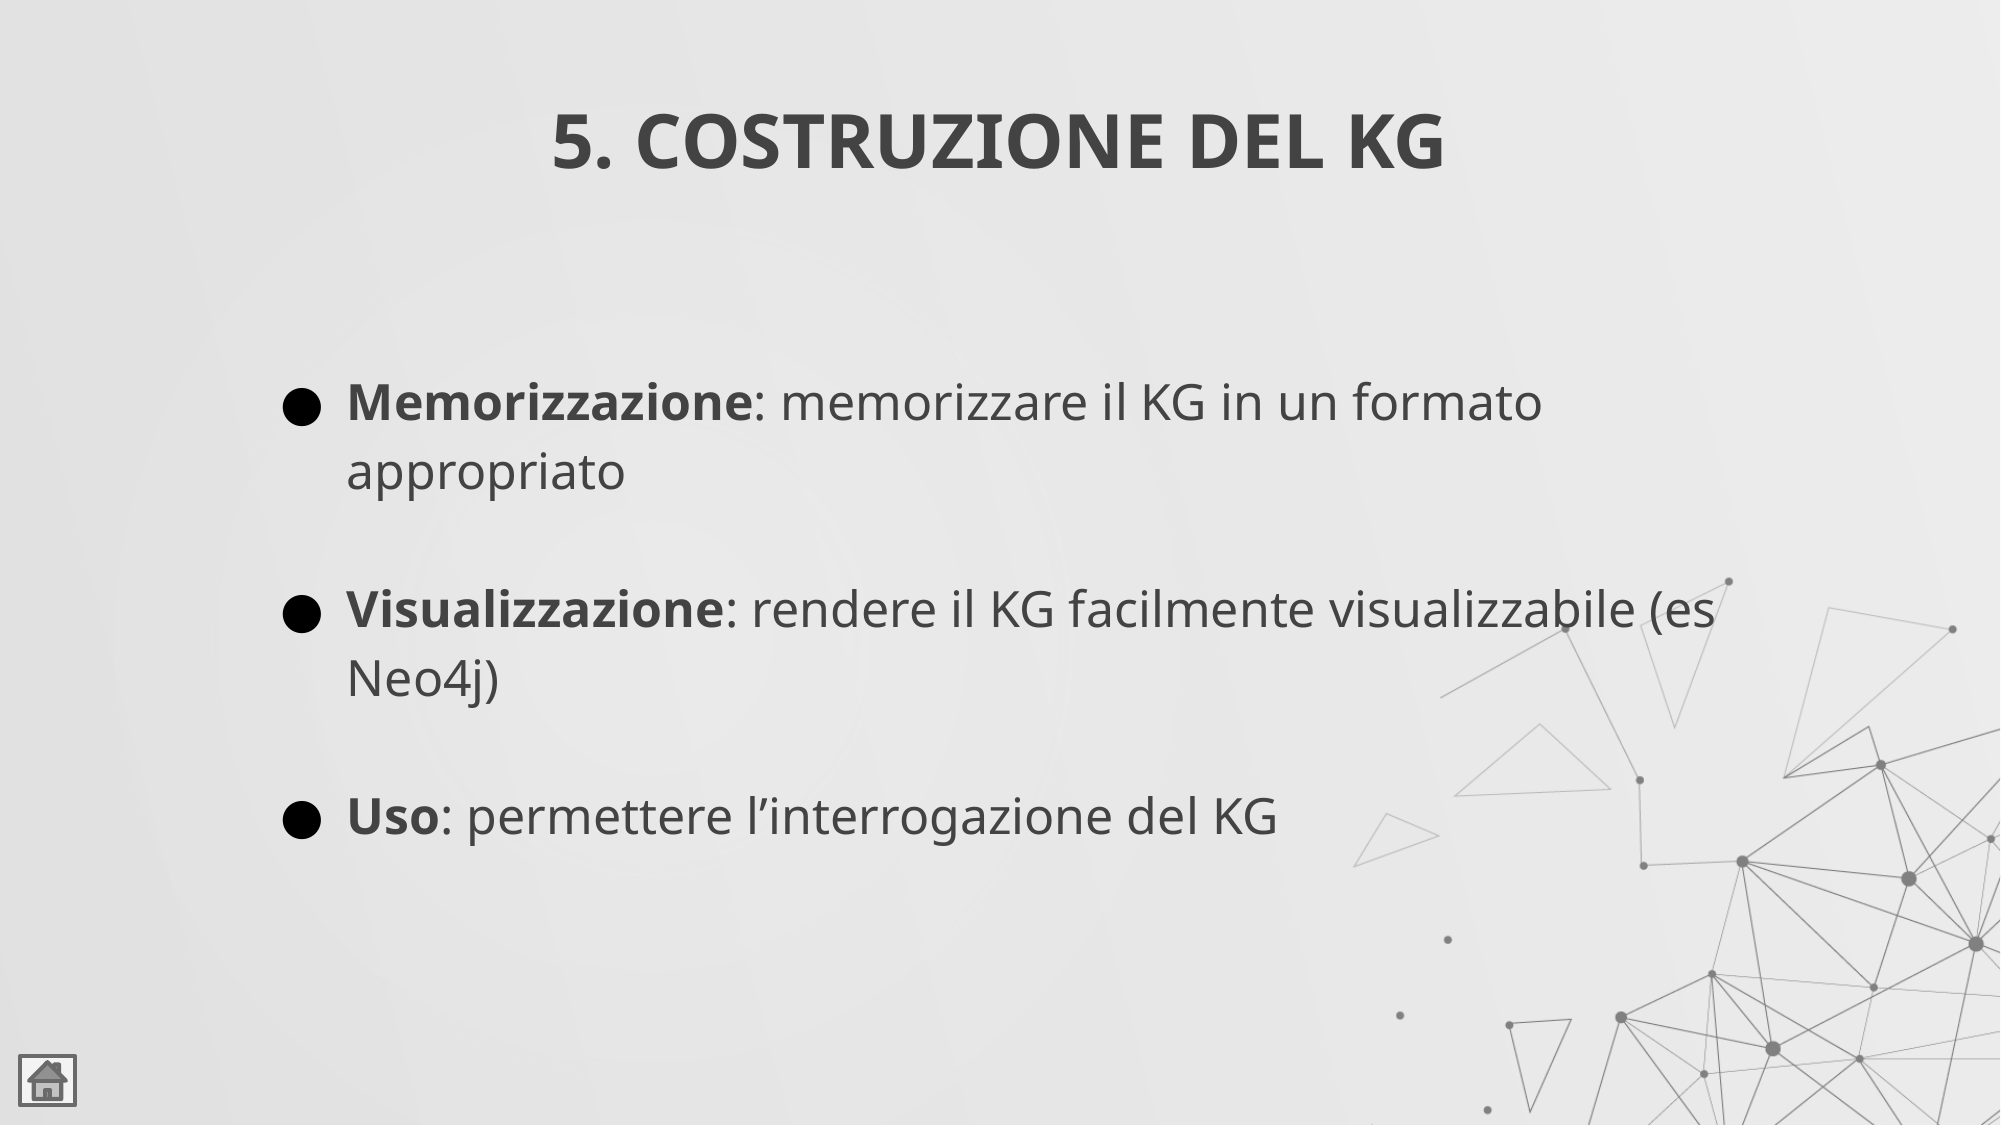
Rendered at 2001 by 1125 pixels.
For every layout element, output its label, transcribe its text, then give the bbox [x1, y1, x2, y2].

title 5. COSTRUZIONE DEL KG [338, 73, 1662, 281]
list Memorizzazione: memorizzare il KG in un formato appropriato Visualizzazione: rendere il KG facilmente visualizzabile (es Neo4j) Uso: permettere l’interrogazione del KG [226, 341, 1774, 764]
picture [0, 0, 2001, 1125]
text_box [18, 1054, 77, 1107]
